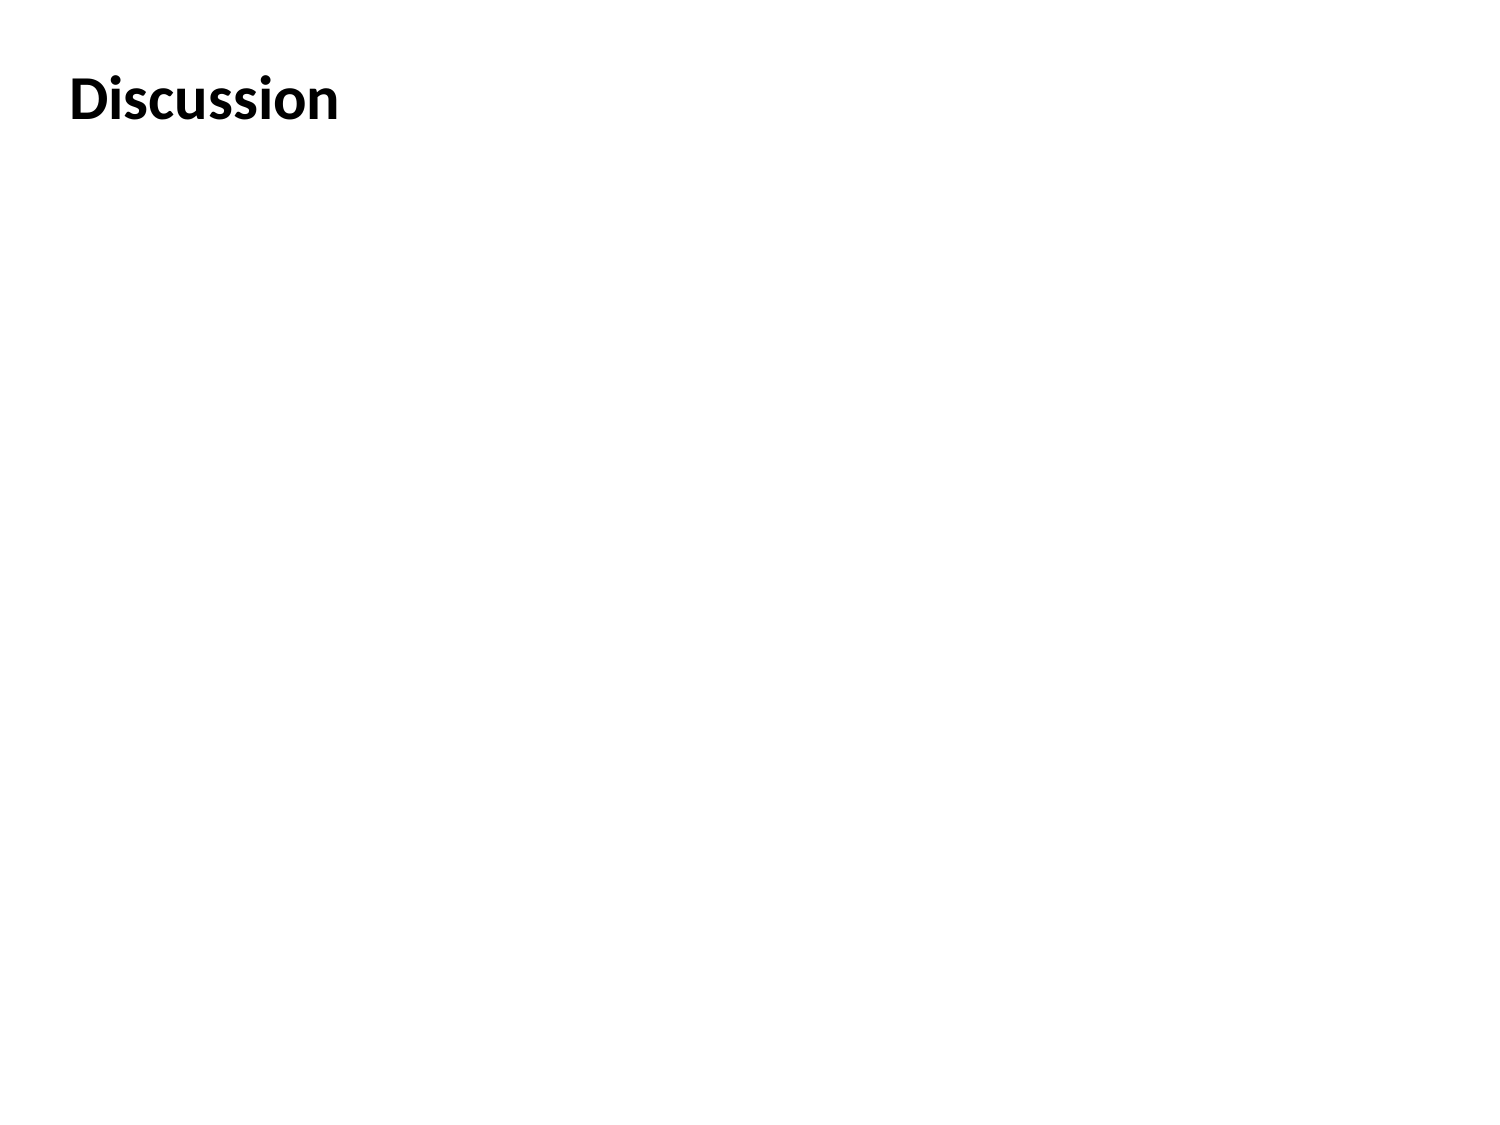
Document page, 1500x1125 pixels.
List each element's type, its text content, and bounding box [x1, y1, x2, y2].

text_box Discussion [54, 49, 356, 140]
